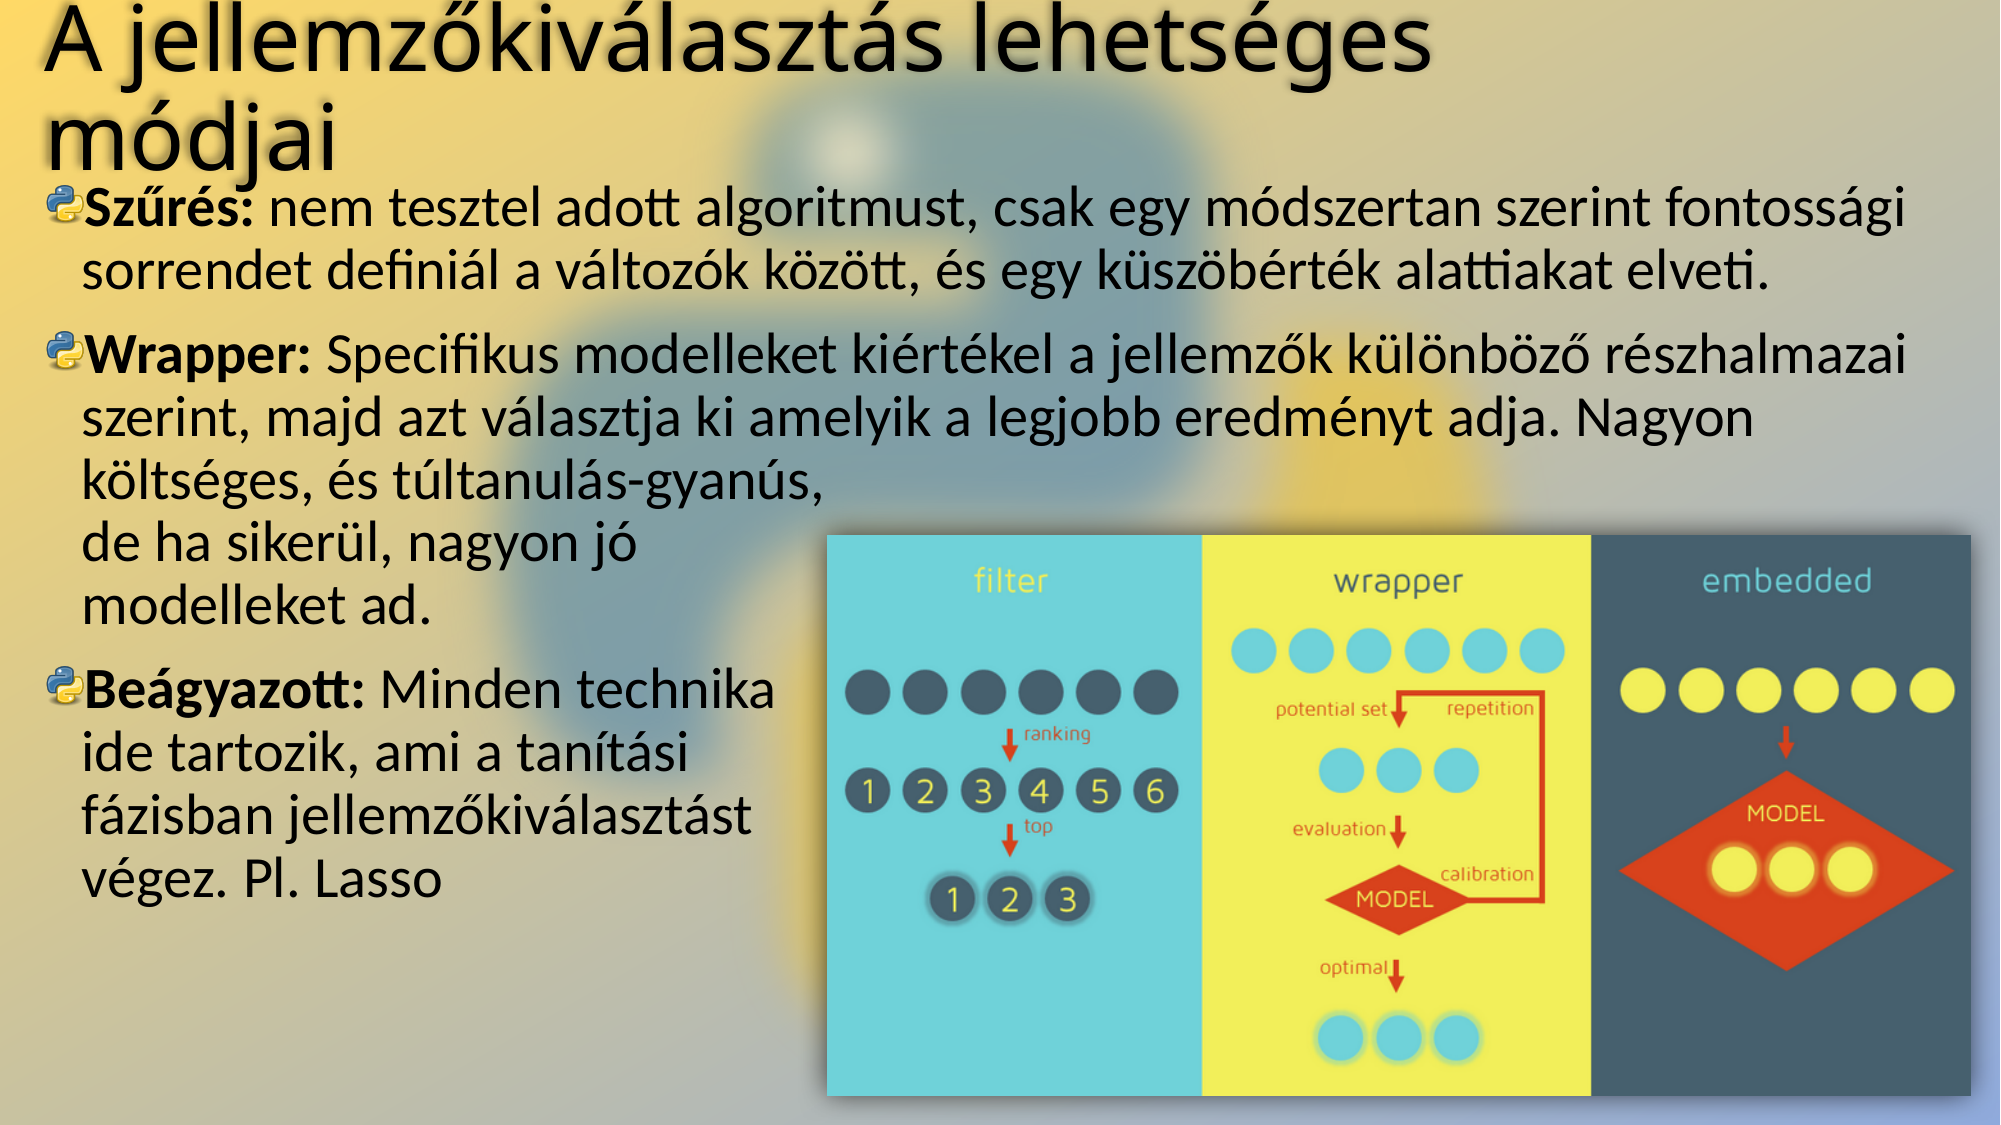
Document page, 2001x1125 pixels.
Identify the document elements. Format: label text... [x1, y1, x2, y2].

text_box Szűrés: nem tesztel adott algoritmust, csak egy módszertan szerint fontossági sorrendet definiál a változók között, és egy küszöbérték alattiakat elveti. Wrapper: Specifikus modelleket kiértékel a jellemzők különböző részhalmazai szerint, majd azt választja ki amelyik a legjobb eredményt adja. Nagyon költséges, és túltanulás-gyanús, de ha sikerül, nagyon jó modelleket ad. Beágyazott: Minden technika ide tartozik, ami a tanítási fázisban jellemzőkiválasztást végez. Pl. Lasso [29, 169, 2000, 1045]
picture [44, 665, 86, 707]
picture [44, 330, 86, 372]
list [827, 535, 1971, 1096]
title A jellemzőkiválasztás lehetséges módjai [29, 0, 1755, 169]
picture [44, 184, 86, 225]
